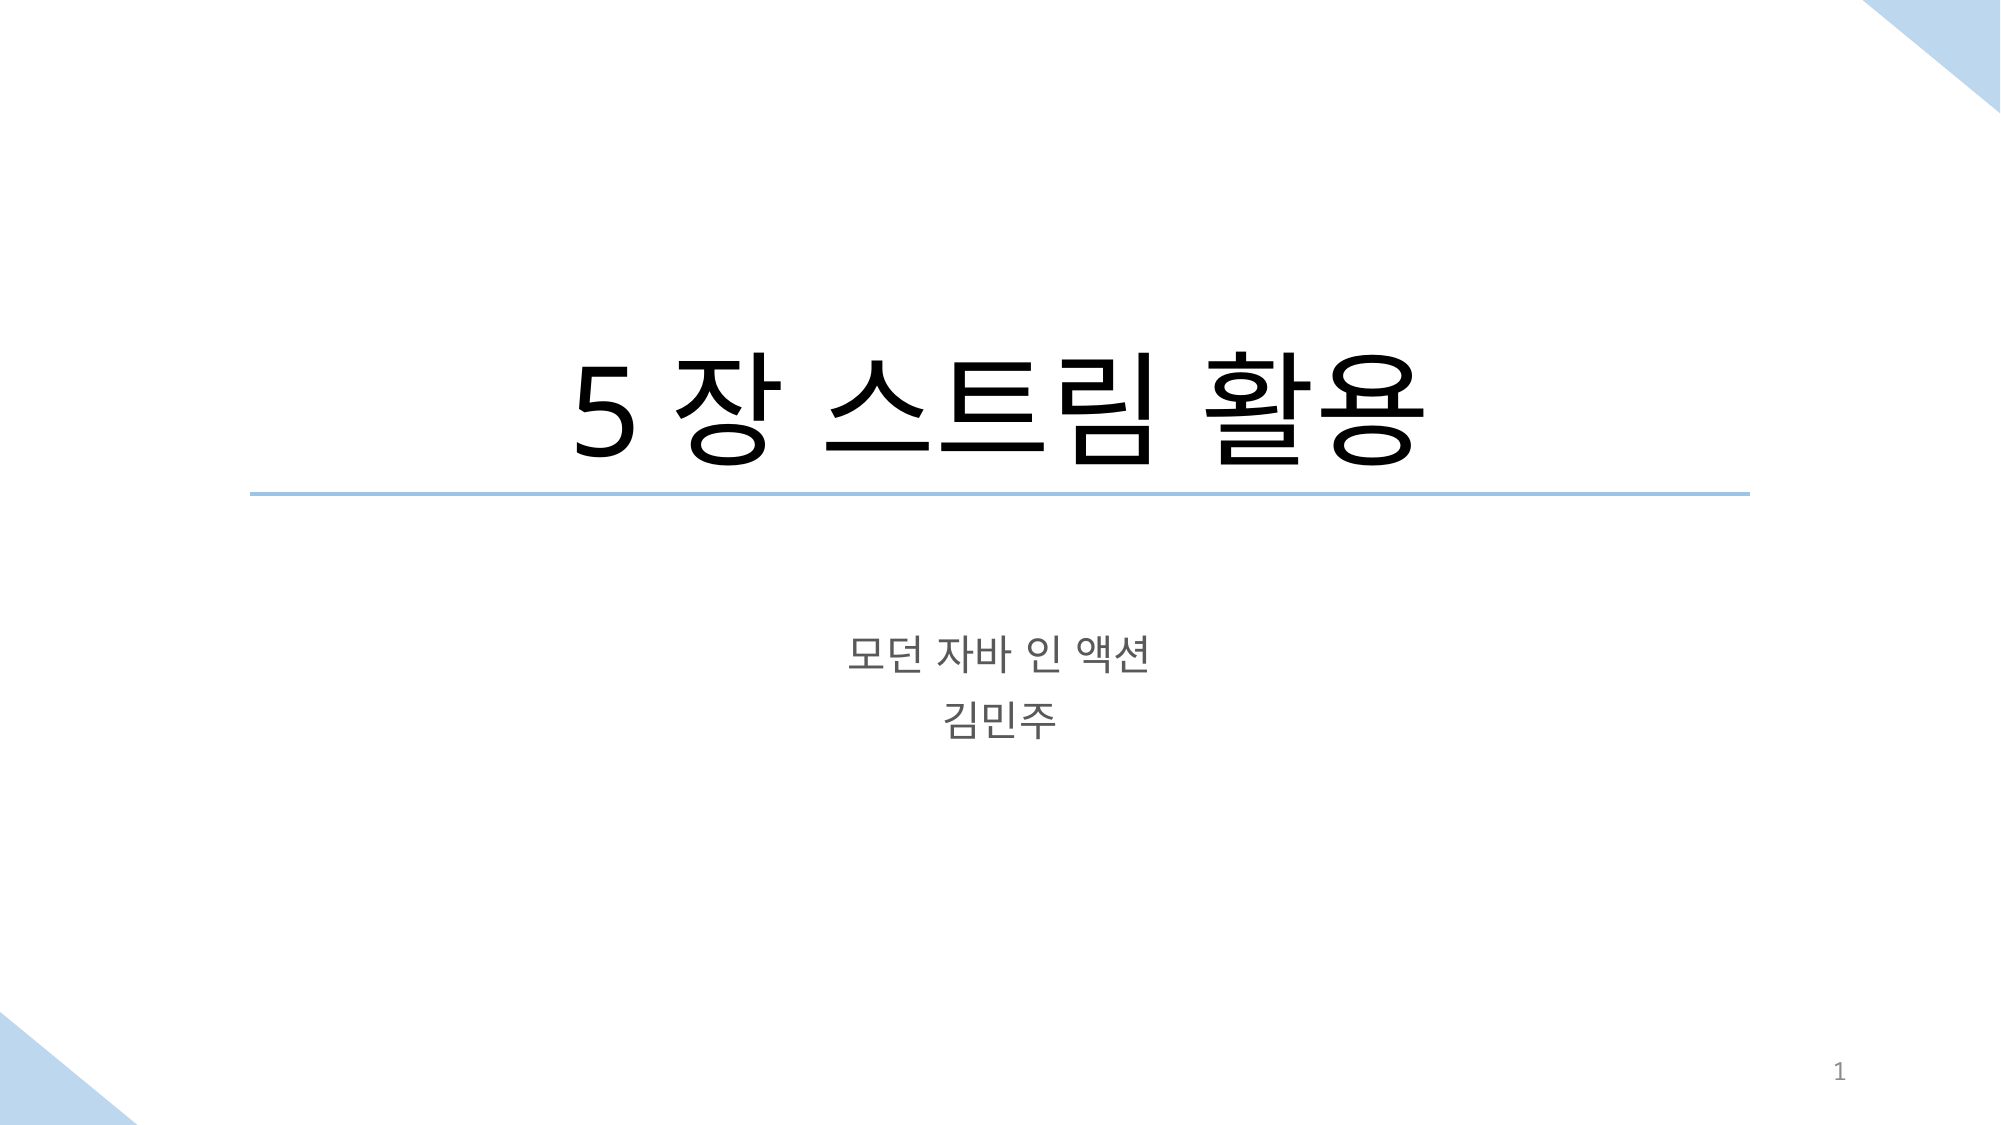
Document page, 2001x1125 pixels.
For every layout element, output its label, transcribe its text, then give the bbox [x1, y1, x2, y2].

title 5장 스트림 활용 [249, 219, 1750, 492]
slide_number 1 [1412, 1042, 1863, 1103]
subtitle 모던 자바 인 액션 김민주 [249, 626, 1750, 899]
